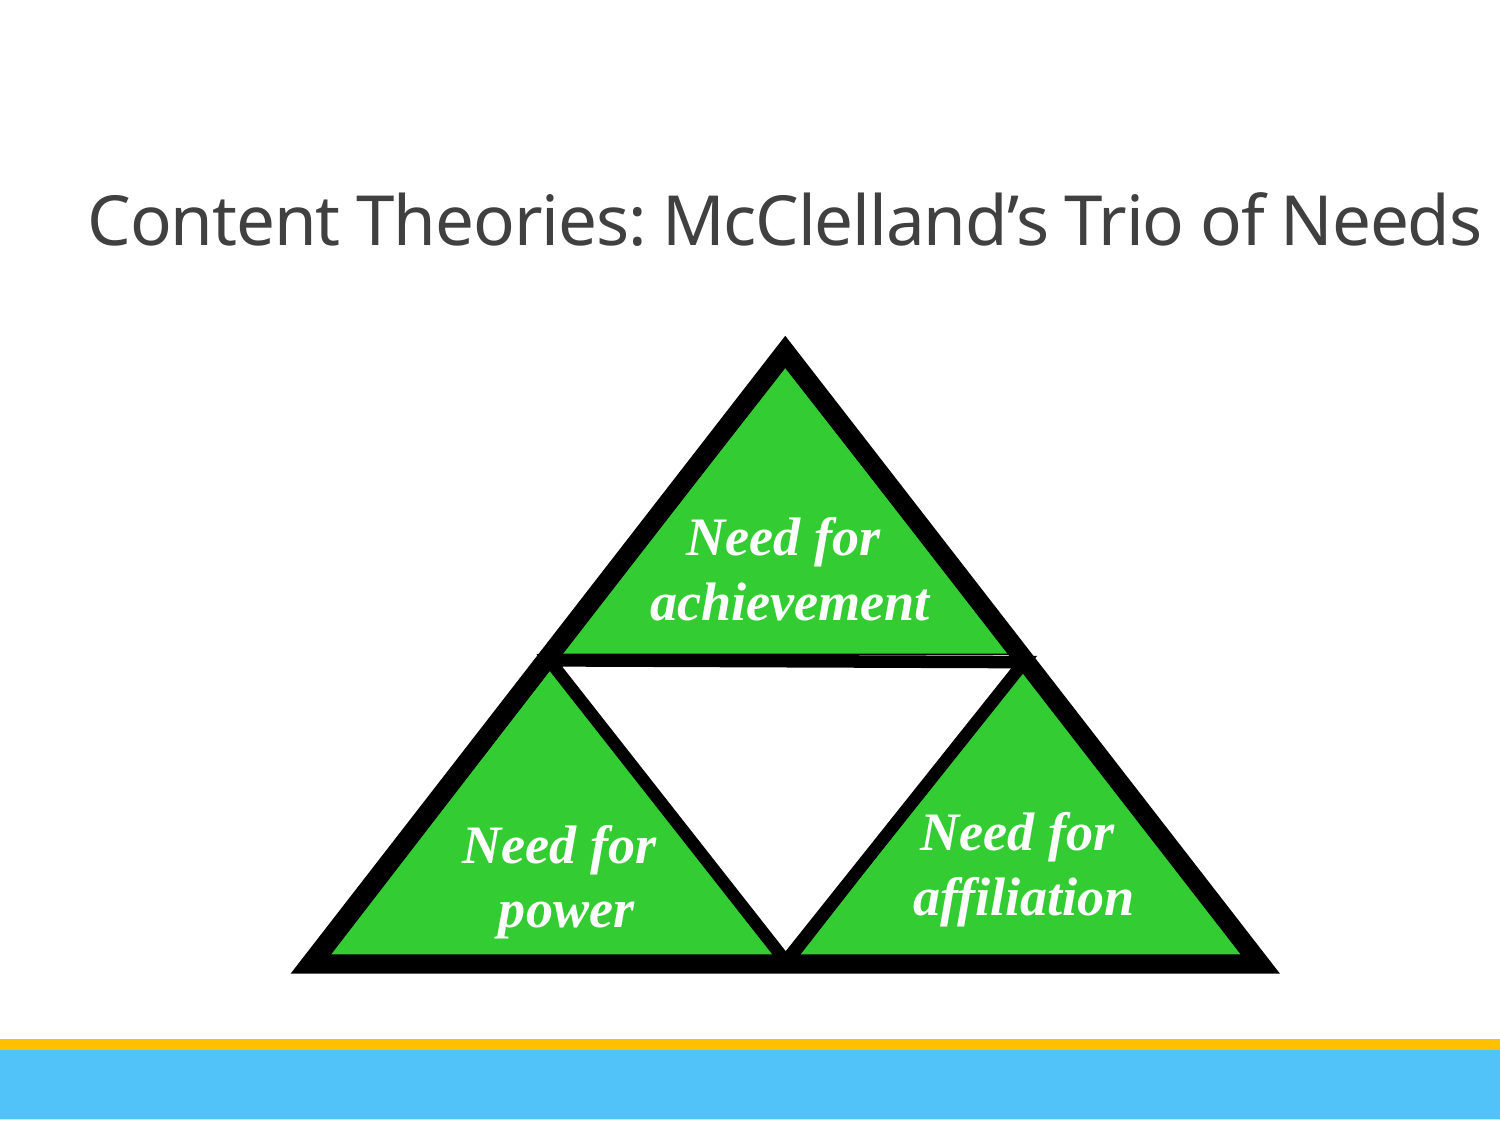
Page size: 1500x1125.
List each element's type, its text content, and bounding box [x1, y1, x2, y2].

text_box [309, 350, 1261, 965]
title Content Theories: McClelland’s Trio of Needs [70, 113, 1500, 268]
